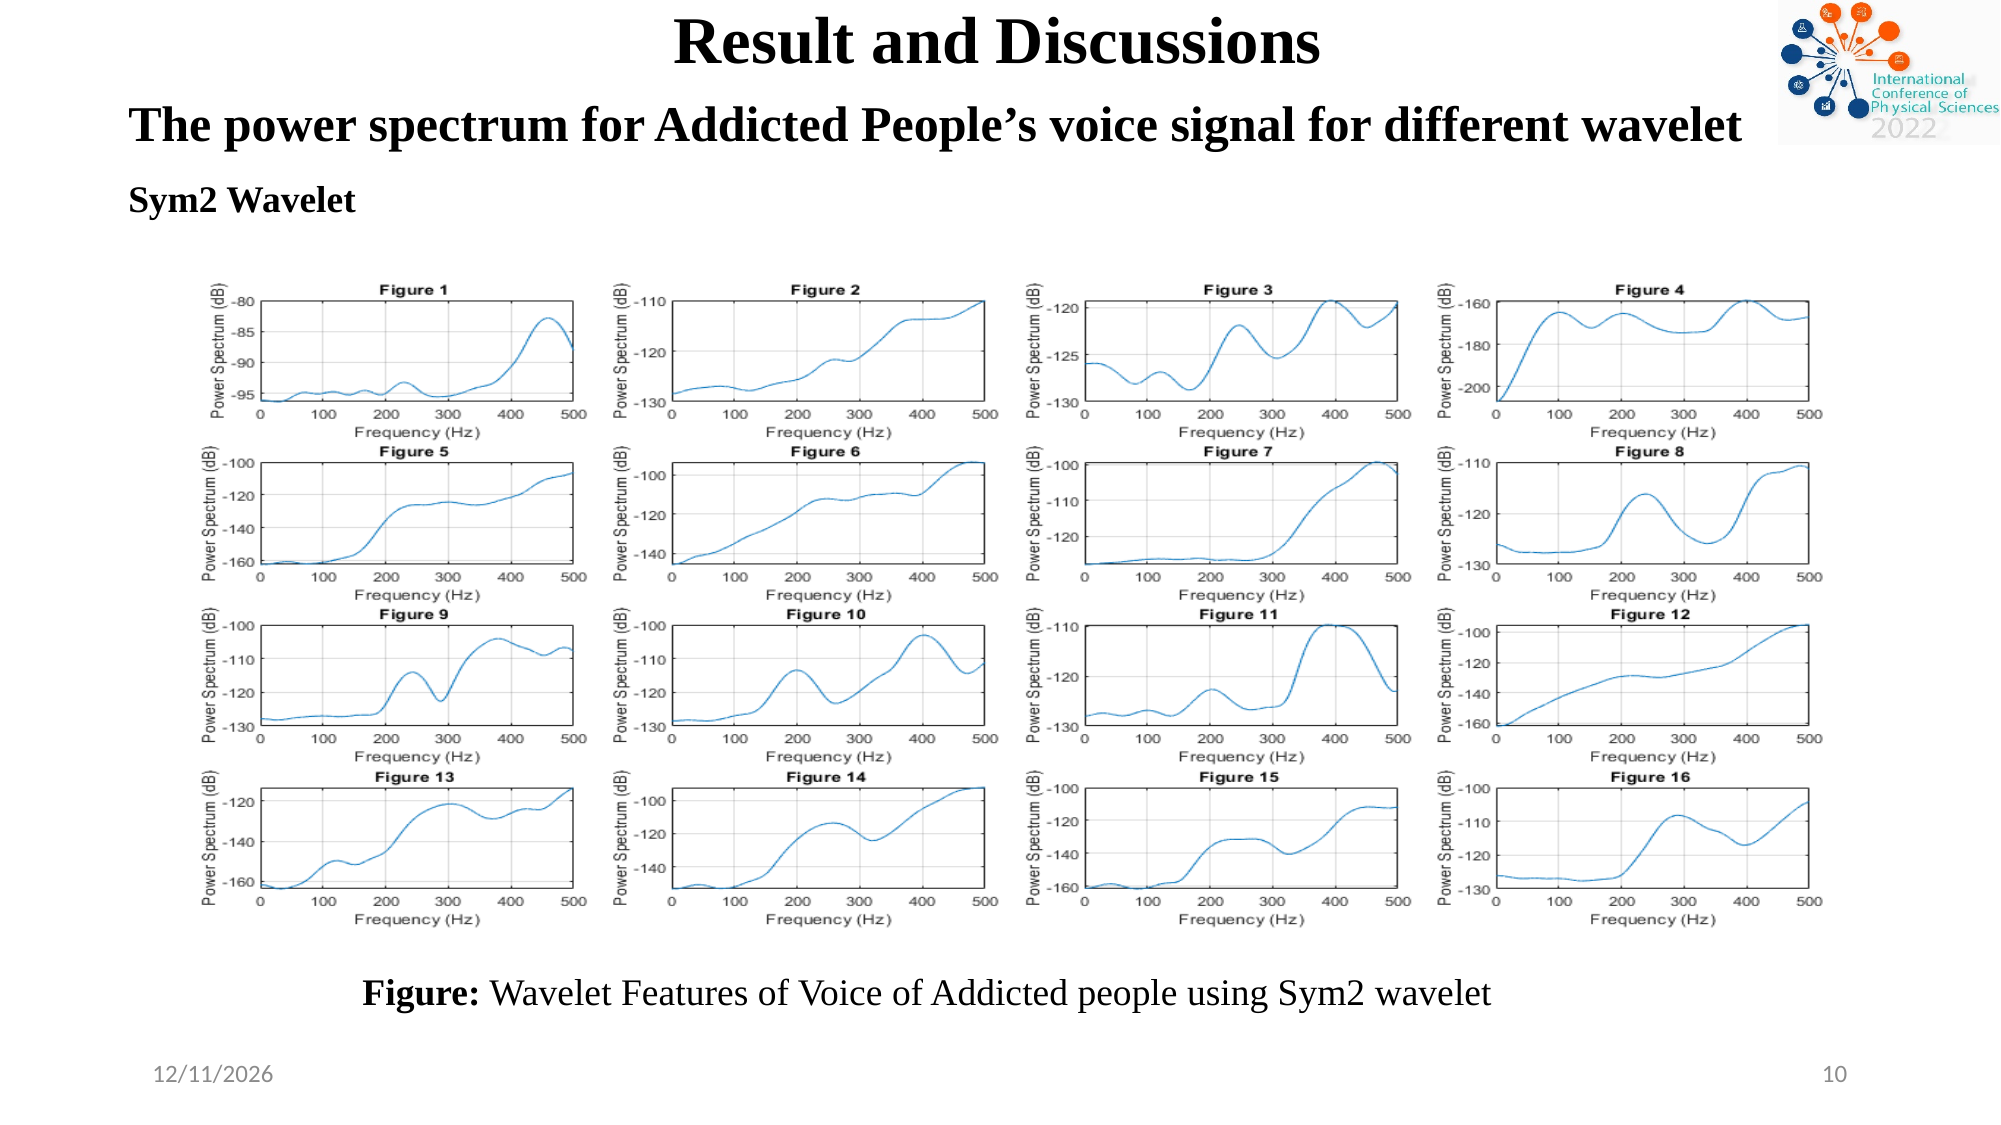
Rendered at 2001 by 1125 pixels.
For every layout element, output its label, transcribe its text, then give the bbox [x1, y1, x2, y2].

text_box Figure: Wavelet Features of Voice of Addicted people using Sym2 wavelet [347, 980, 1689, 1021]
title Result and Discussions [153, 0, 1778, 84]
slide_number 10 [1412, 1042, 1863, 1103]
text_box The power spectrum for Addicted People’s voice signal for different wavelet [113, 84, 1844, 159]
text_box Sym2 Wavelet [113, 144, 394, 227]
picture [0, 239, 2000, 980]
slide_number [137, 1042, 588, 1103]
picture [1778, 0, 2000, 145]
